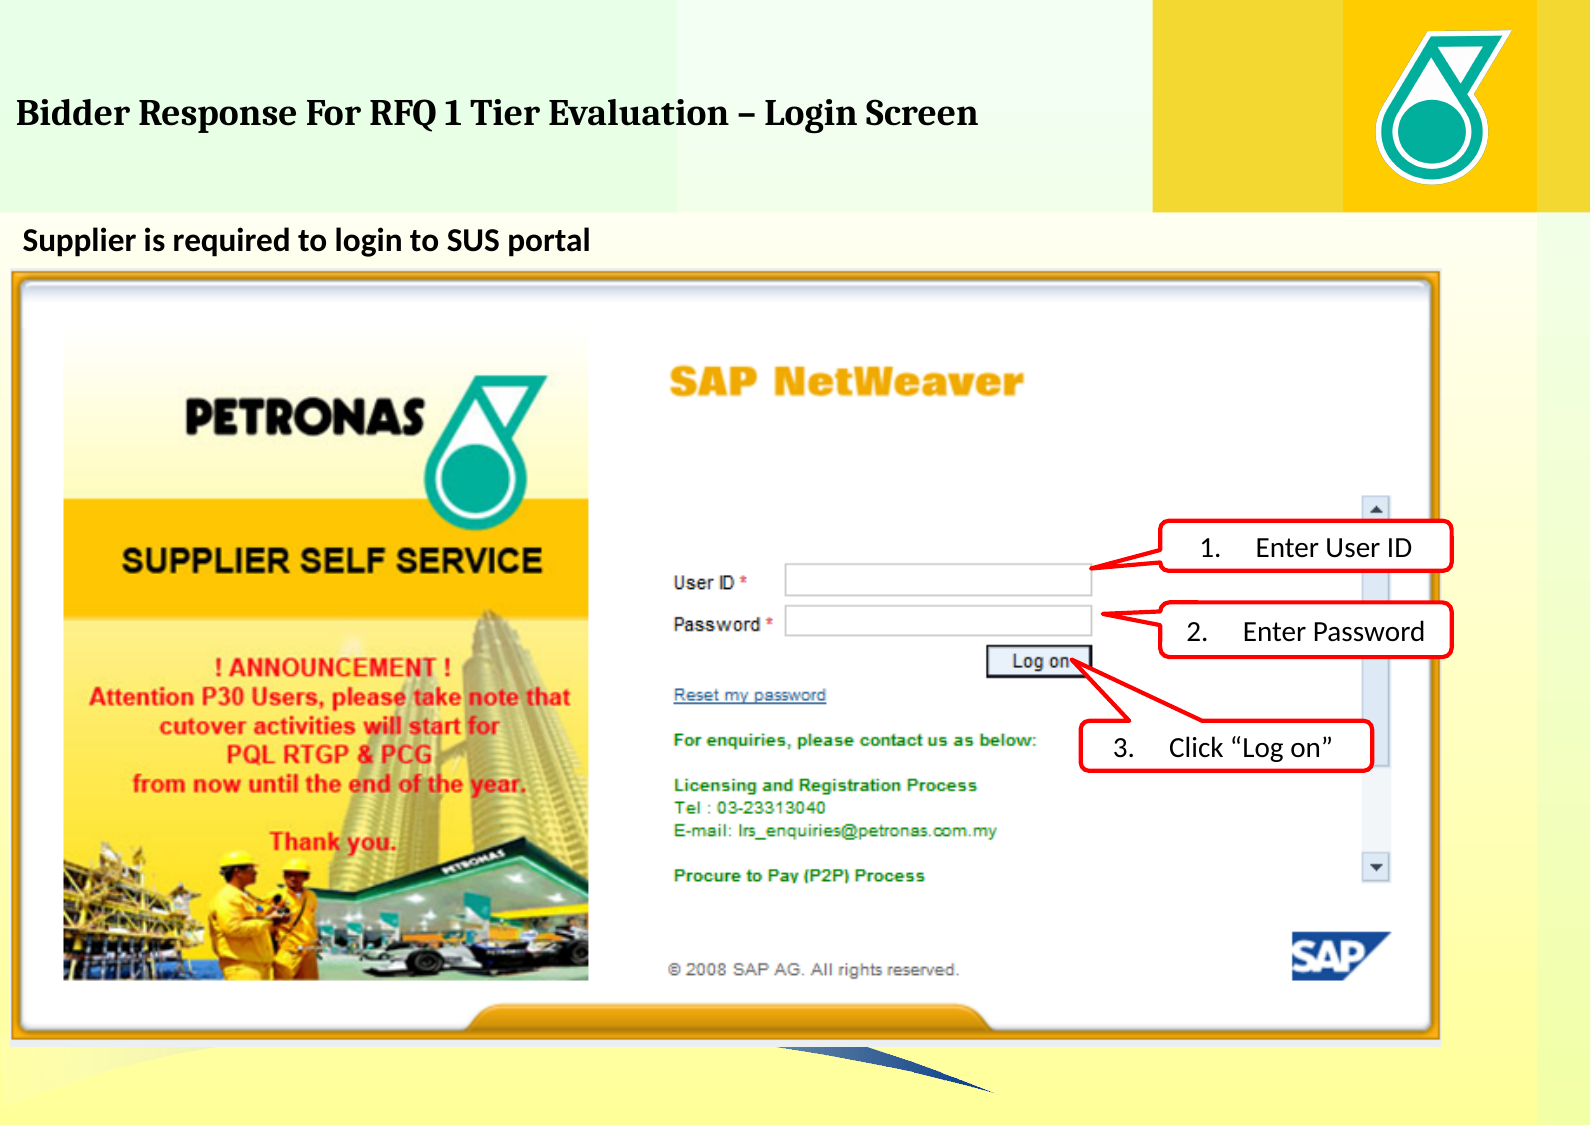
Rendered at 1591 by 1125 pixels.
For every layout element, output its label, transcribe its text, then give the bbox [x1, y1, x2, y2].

text_box Enter User ID [1447, 519, 1454, 572]
text_box Enter Password [1447, 601, 1454, 659]
picture [10, 268, 1442, 1048]
list Supplier is required to login to SUS portal [7, 210, 1402, 270]
picture [1363, 28, 1516, 186]
title Bidder Response For RFQ 1 Tier Evaluation – Login Screen [0, 63, 1155, 158]
